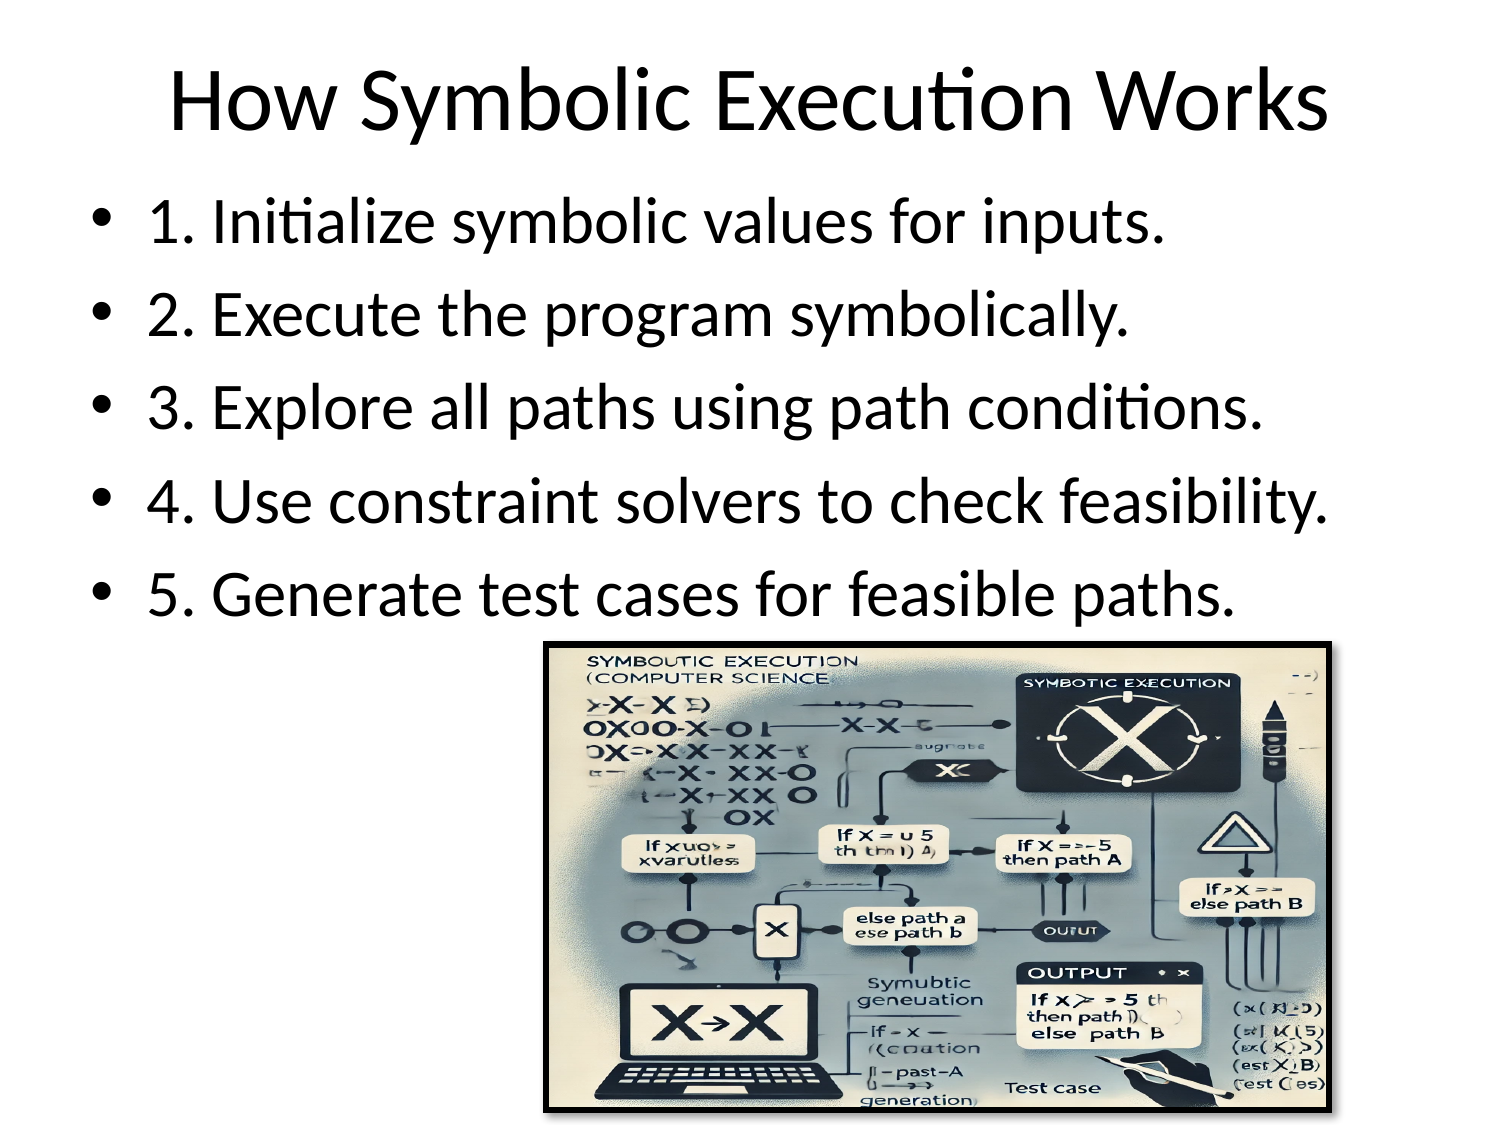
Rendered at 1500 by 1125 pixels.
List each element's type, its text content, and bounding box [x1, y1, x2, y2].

list 1. Initialize symbolic values for inputs. 2. Execute the program symbolically. 3. Explore all paths using path conditions. 4. Use constraint solvers to check feasibility. 5. Generate test cases for feasible paths. [75, 169, 1425, 912]
picture [548, 647, 1327, 1107]
title How Symbolic Execution Works [75, 0, 1425, 169]
